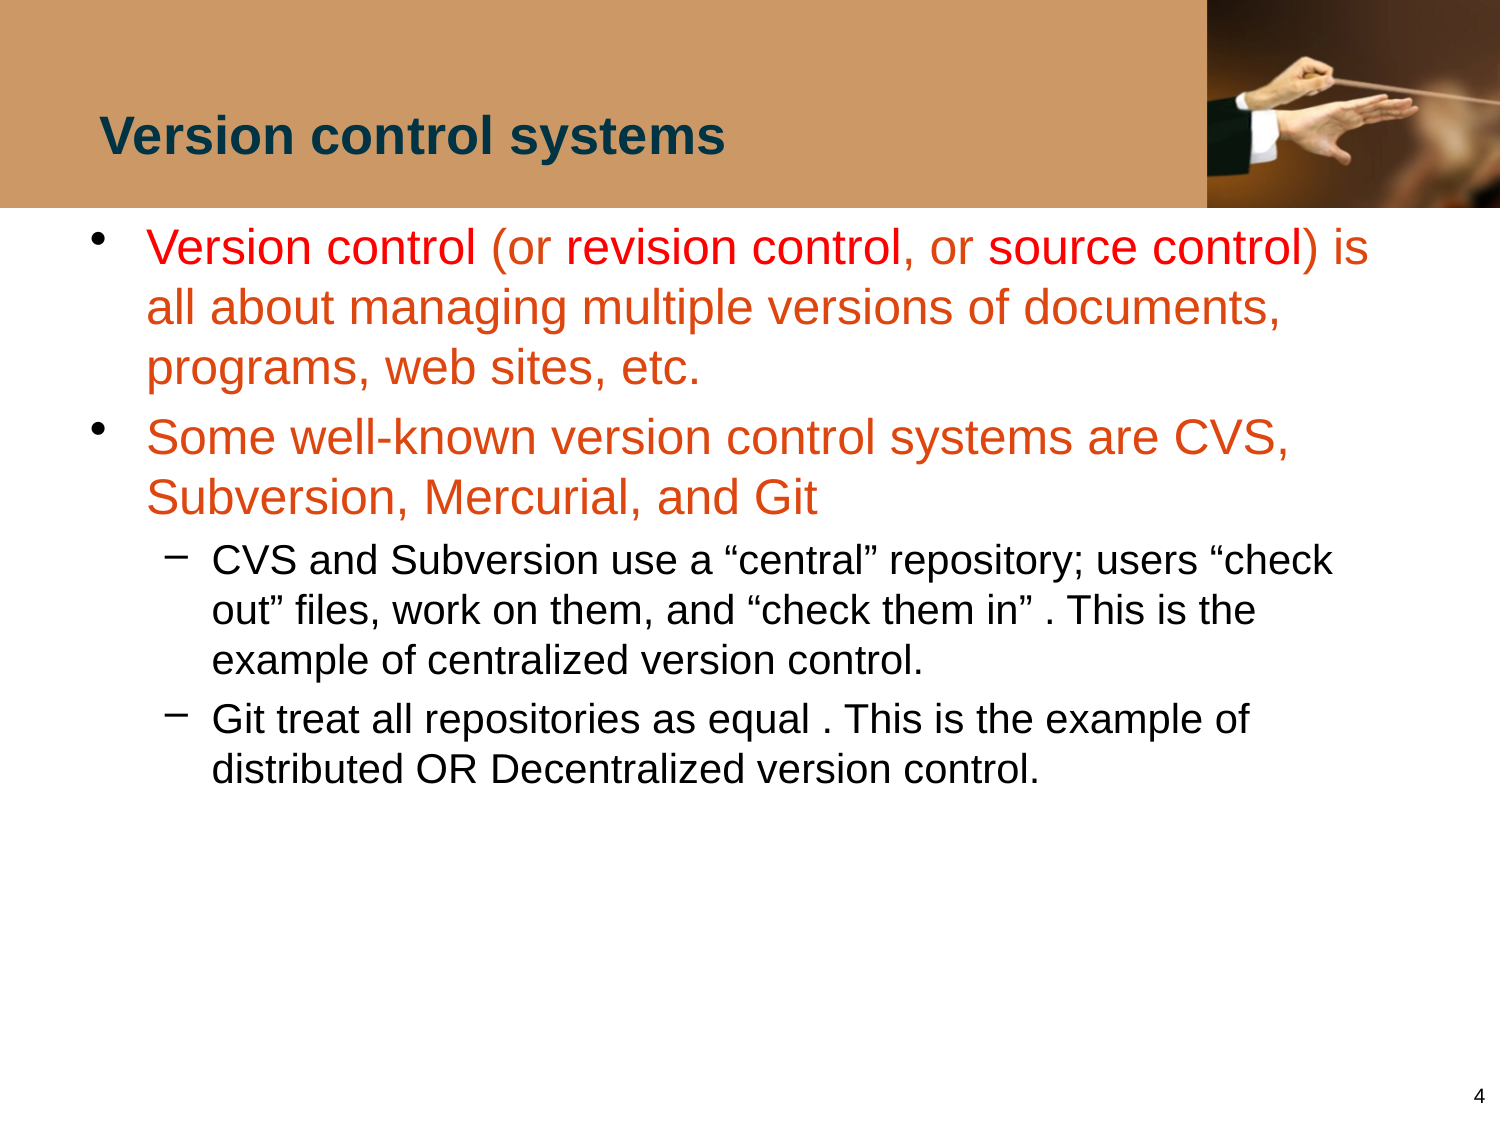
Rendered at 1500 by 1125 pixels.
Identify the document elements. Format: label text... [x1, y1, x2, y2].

slide_number 4 [1221, 1070, 1500, 1116]
picture [1208, 0, 1500, 208]
title Version control systems [74, 29, 1426, 173]
list Version control (or revision control, or source control) is all about managing multiple versions of documents, programs, web sites, etc. Some well-known version control systems are CVS, Subversion, Mercurial, and Git CVS and Subversion use a “central” repository; users “check out” files, work on them, and “check them in” . This is the example of centralized version control. Git treat all repositories as equal . This is the example of distributed OR Decentralized version control. [74, 207, 1426, 951]
